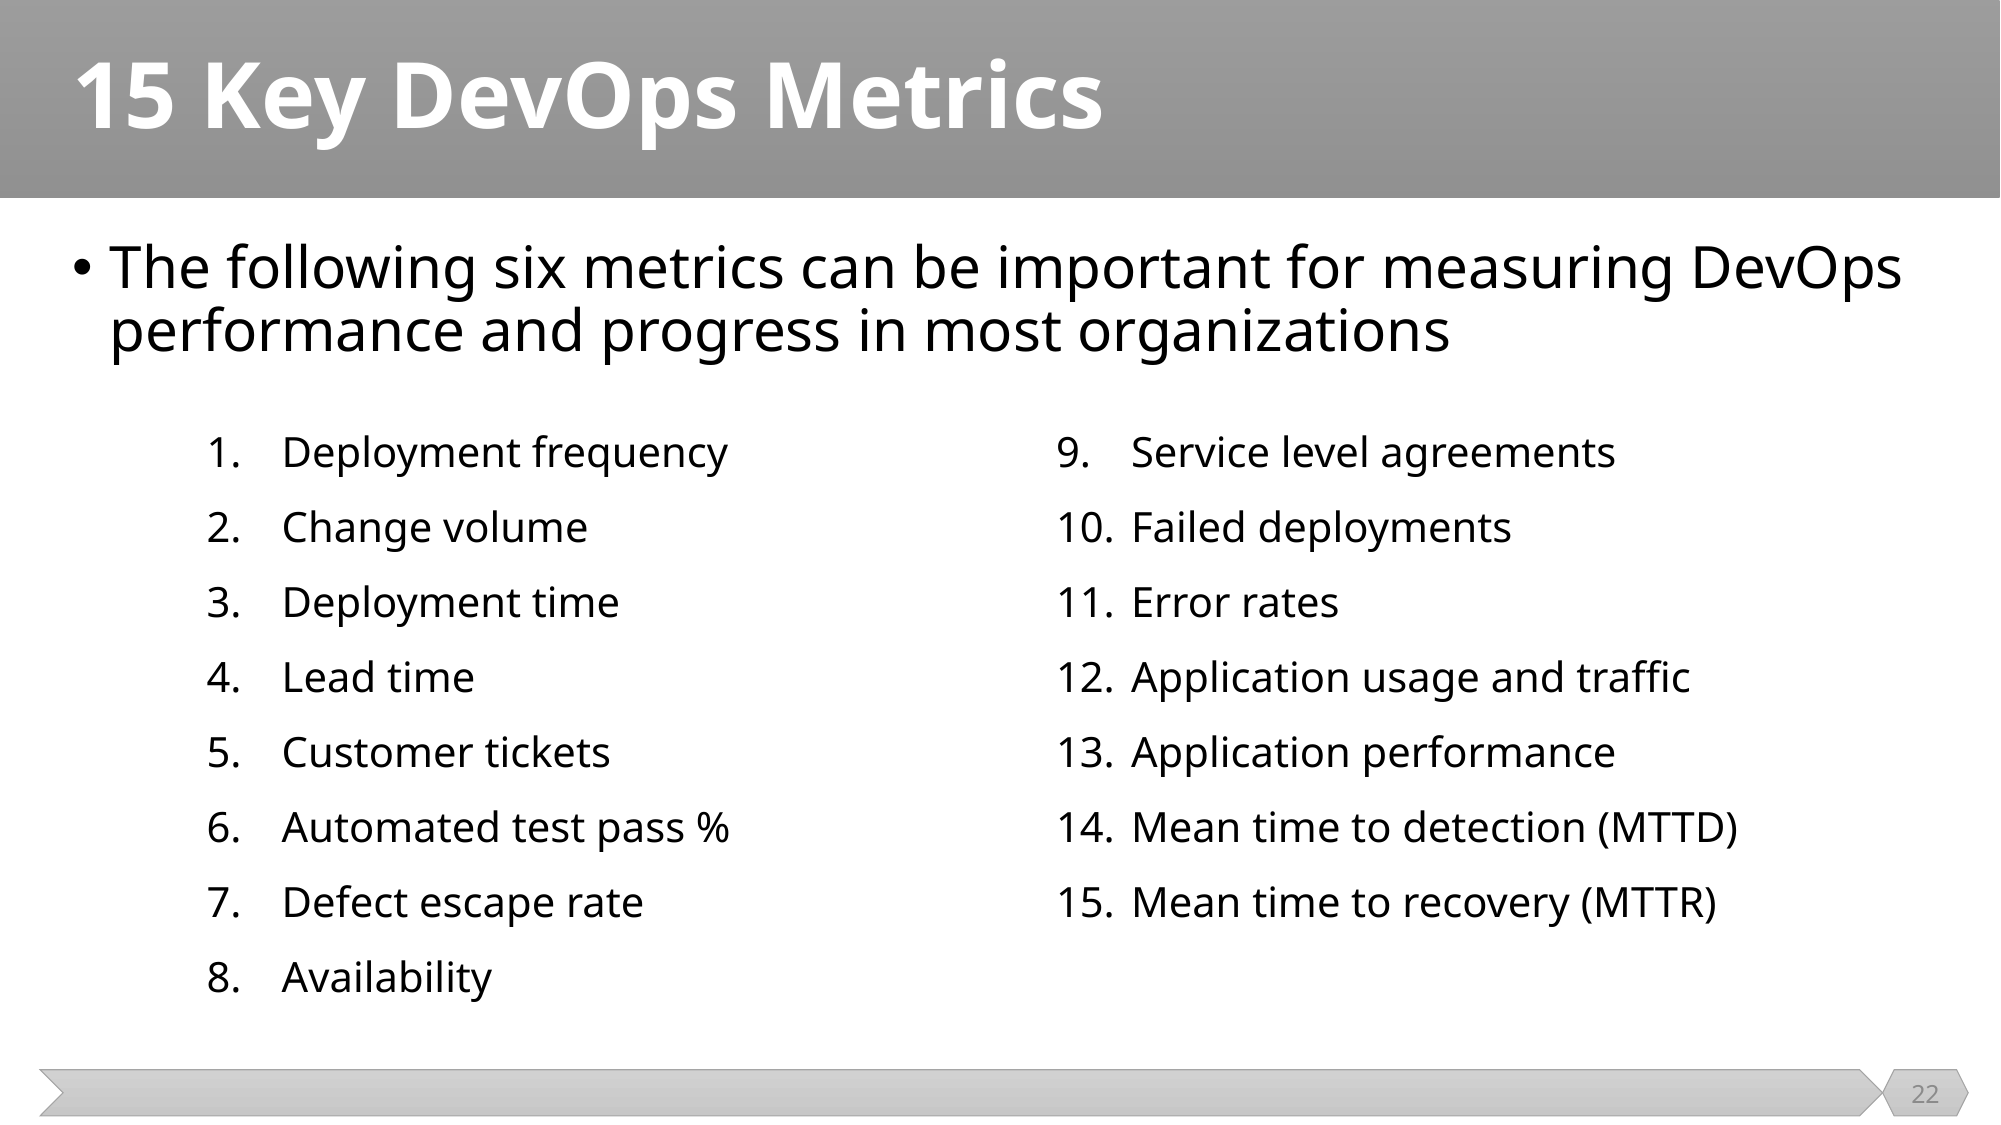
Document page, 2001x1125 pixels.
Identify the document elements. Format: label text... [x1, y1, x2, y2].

text_box Deployment frequency Change volume Deployment time Lead time Customer tickets Automated test pass % Defect escape rate Availability Service level agreements Failed deployments Error rates Application usage and traffic Application performance Mean time to detection (MTTD) Mean time to recovery (MTTR) [116, 392, 1845, 1058]
title 15 Key DevOps Metrics [56, 0, 1969, 199]
slide_number 22 [1882, 1065, 1969, 1125]
list The following six metrics can be important for measuring DevOps performance and progress in most organizations [56, 230, 1969, 393]
